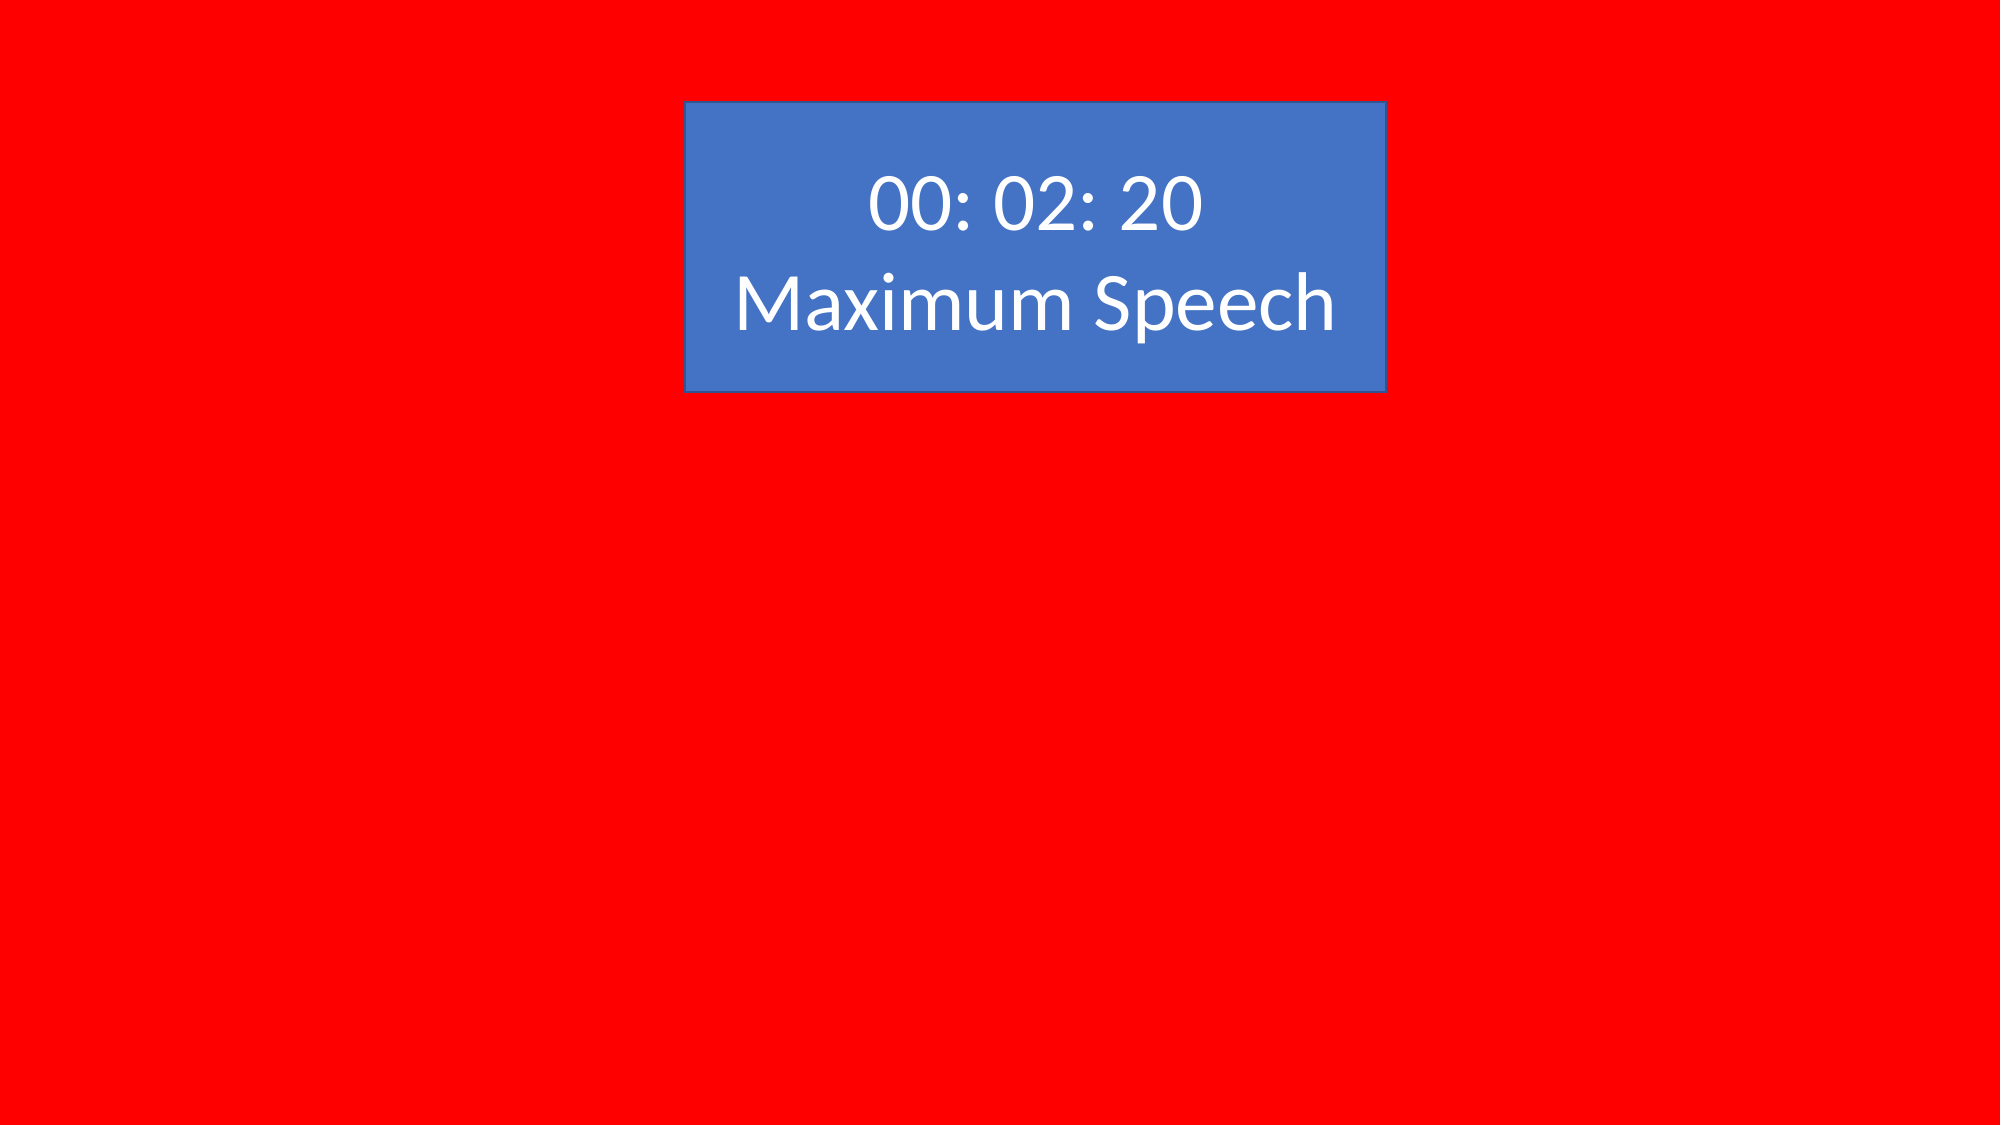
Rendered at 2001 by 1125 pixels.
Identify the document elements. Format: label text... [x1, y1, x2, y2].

text_box [0, 0, 2000, 1125]
text_box 00: 02: 20 Maximum Speech [684, 101, 1387, 393]
